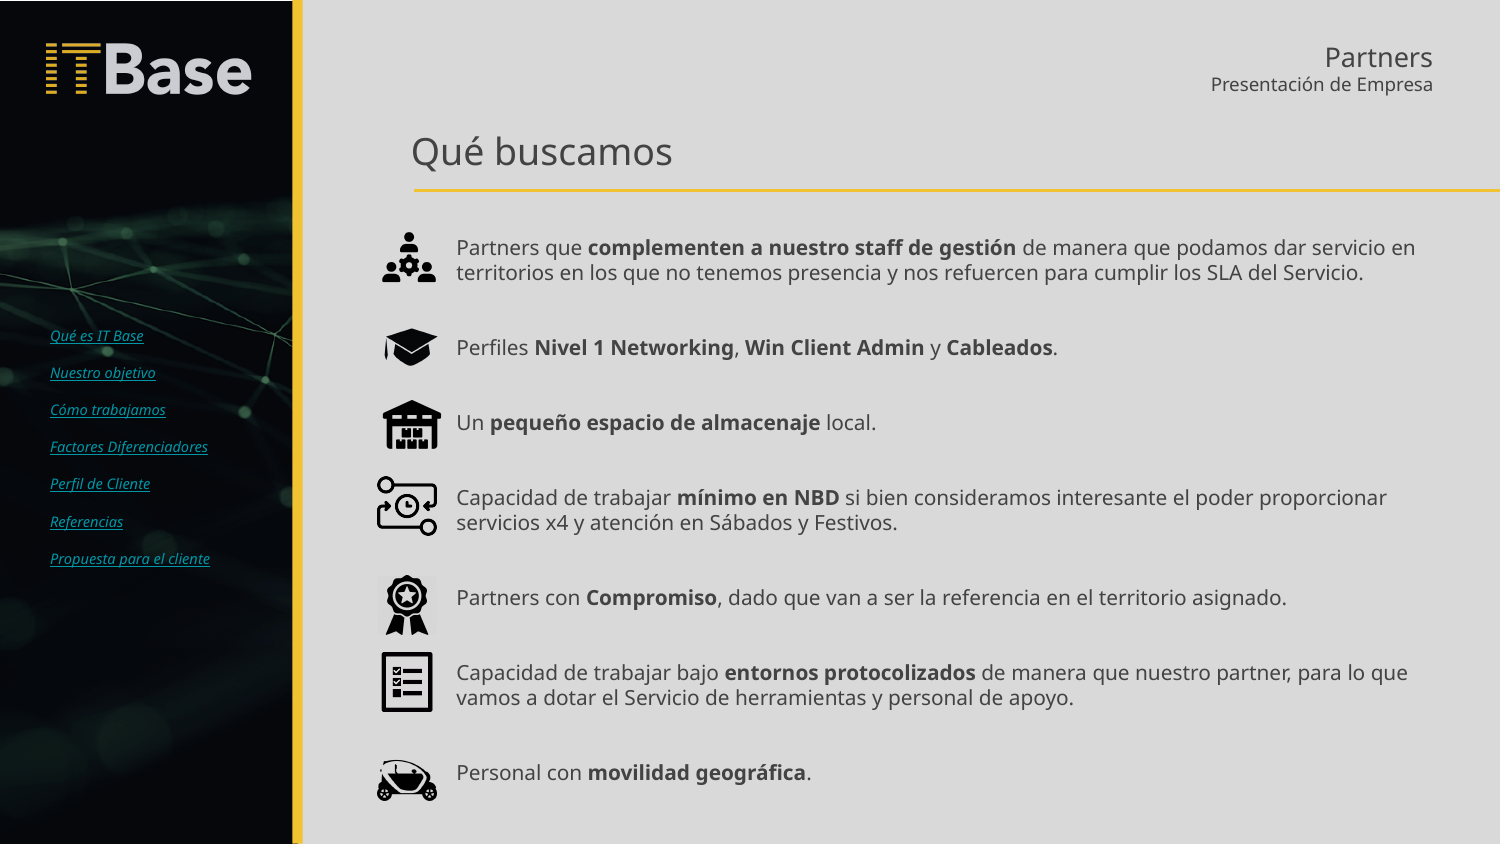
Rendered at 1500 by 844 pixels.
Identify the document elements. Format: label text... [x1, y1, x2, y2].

picture [381, 393, 442, 453]
picture [380, 316, 441, 377]
picture [0, 0, 299, 844]
picture [379, 227, 440, 287]
picture [377, 476, 437, 537]
picture [377, 652, 437, 712]
text_box Partners Presentación de Empresa [1162, 25, 1449, 110]
picture [377, 750, 437, 811]
text_box [303, 0, 1500, 844]
text_box Partners que complementen a nuestro staff de gestión de manera que podamos dar servicio en territorios en los que no tenemos presencia y nos refuercen para cumplir los SLA del Servicio. Perfiles Nivel 1 Networking, Win Client Admin y Cableados. Un pequeño espacio de almacenaje local. Capacidad de trabajar mínimo en NBD si bien consideramos interesante el poder proporcionar servicios x4 y atención en Sábados y Festivos. Partners con Compromiso, dado que van a ser la referencia en el territorio asignado. Capacidad de trabajar bajo entornos protocolizados de manera que nuestro partner, para lo que vamos a dotar el Servicio de herramientas y personal de apoyo. Personal con movilidad geográfica. [414, 219, 1449, 772]
text_box Qué buscamos [395, 116, 1278, 185]
picture [377, 575, 437, 635]
